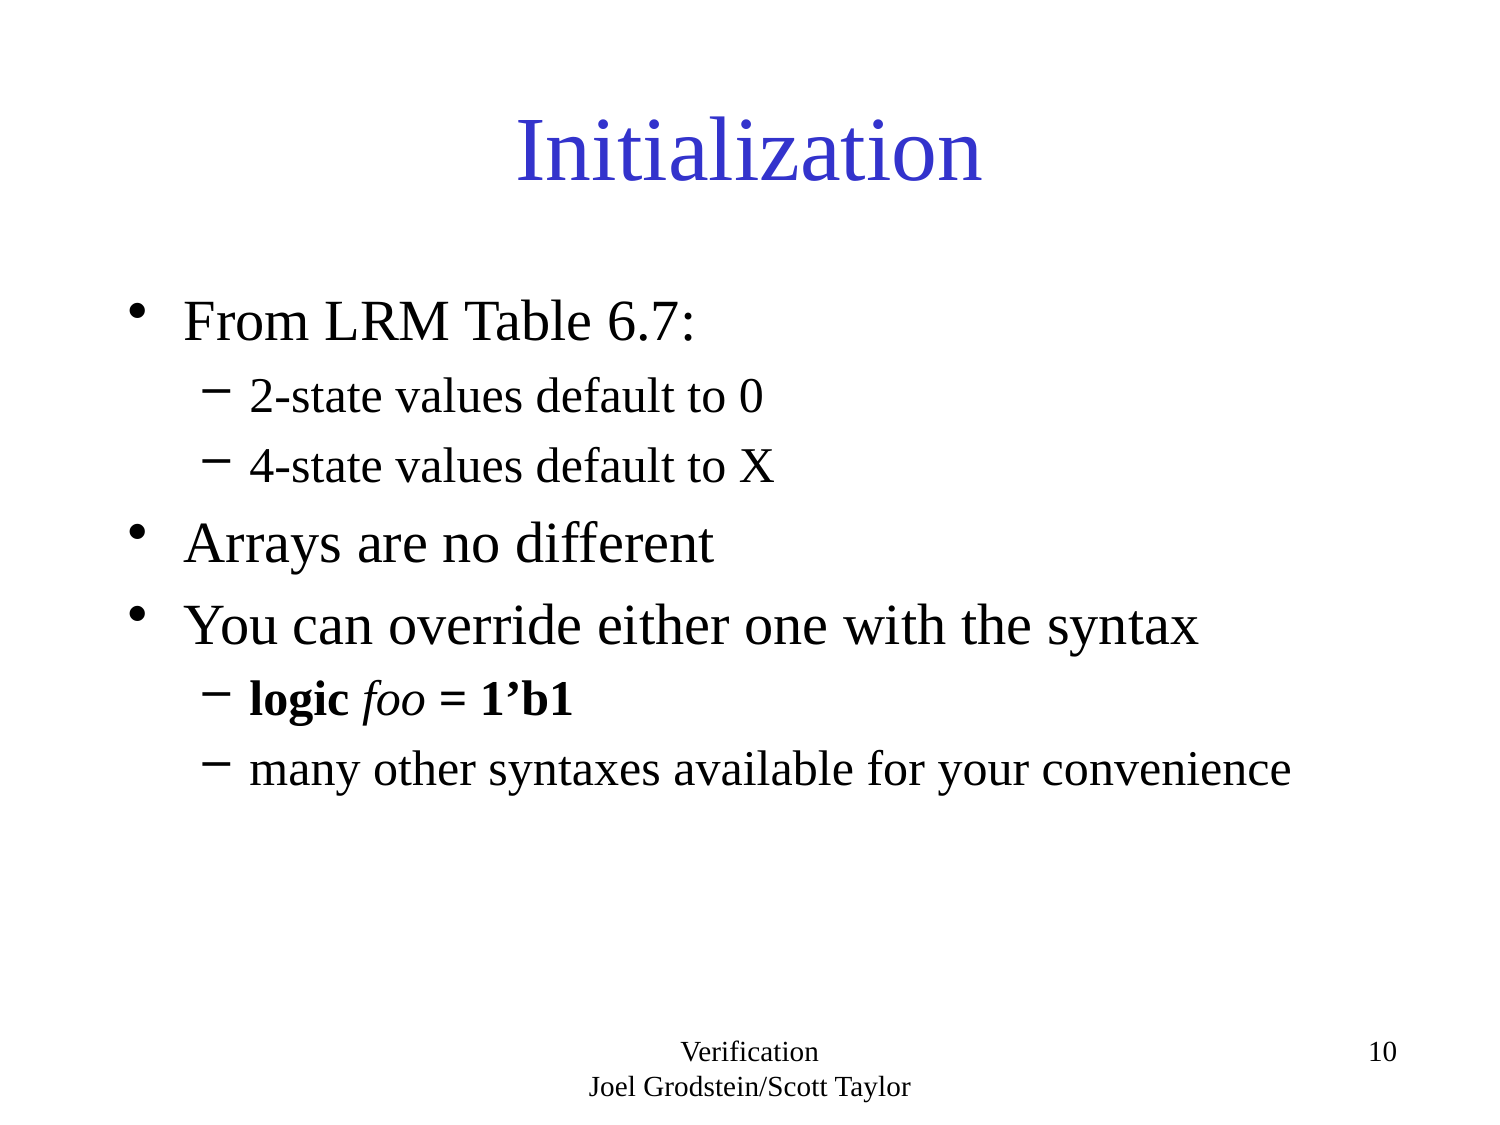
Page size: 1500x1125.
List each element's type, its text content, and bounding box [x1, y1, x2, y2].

title Initialization [112, 50, 1388, 238]
list From LRM Table 6.7: 2-state values default to 0 4-state values default to X Arrays are no different You can override either one with the syntax logic foo = 1’b1 many other syntaxes available for your convenience [112, 275, 1388, 1000]
footer Verification Joel Grodstein/Scott Taylor [512, 1024, 988, 1101]
